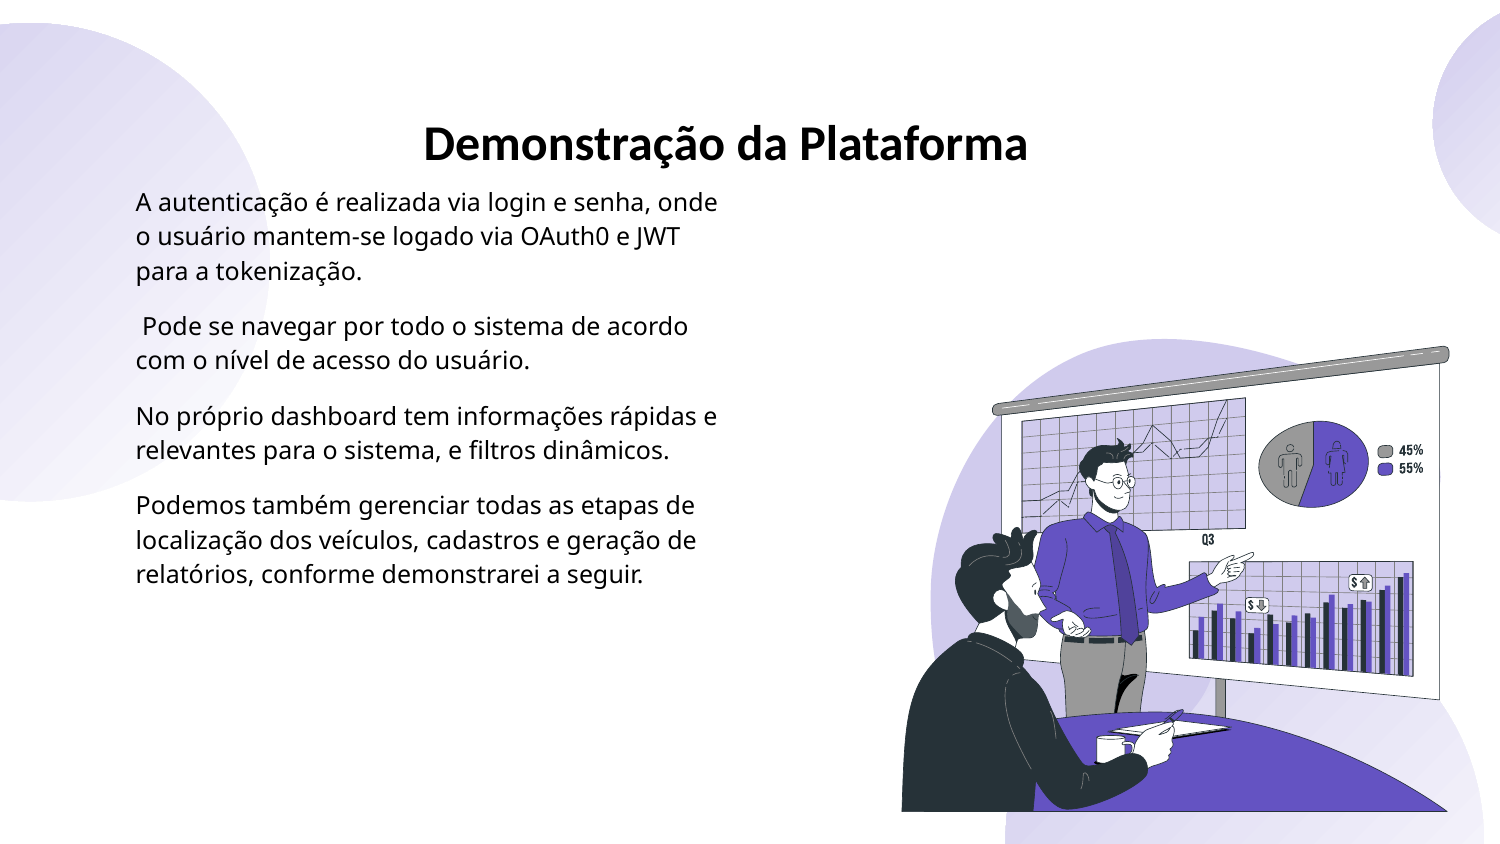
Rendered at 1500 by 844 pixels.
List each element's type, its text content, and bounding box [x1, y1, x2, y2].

title Demonstração da Plataforma [41, 88, 1412, 184]
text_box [901, 338, 1471, 812]
text_box A autenticação é realizada via login e senha, onde o usuário mantem-se logado via OAuth0 e JWT para a tokenização. Pode se navegar por todo o sistema de acordo com o nível de acesso do usuário. No próprio dashboard tem informações rápidas e relevantes para o sistema, e filtros dinâmicos. Podemos também gerenciar todas as etapas de localização dos veículos, cadastros e geração de relatórios, conforme demonstrarei a seguir. [120, 174, 739, 597]
